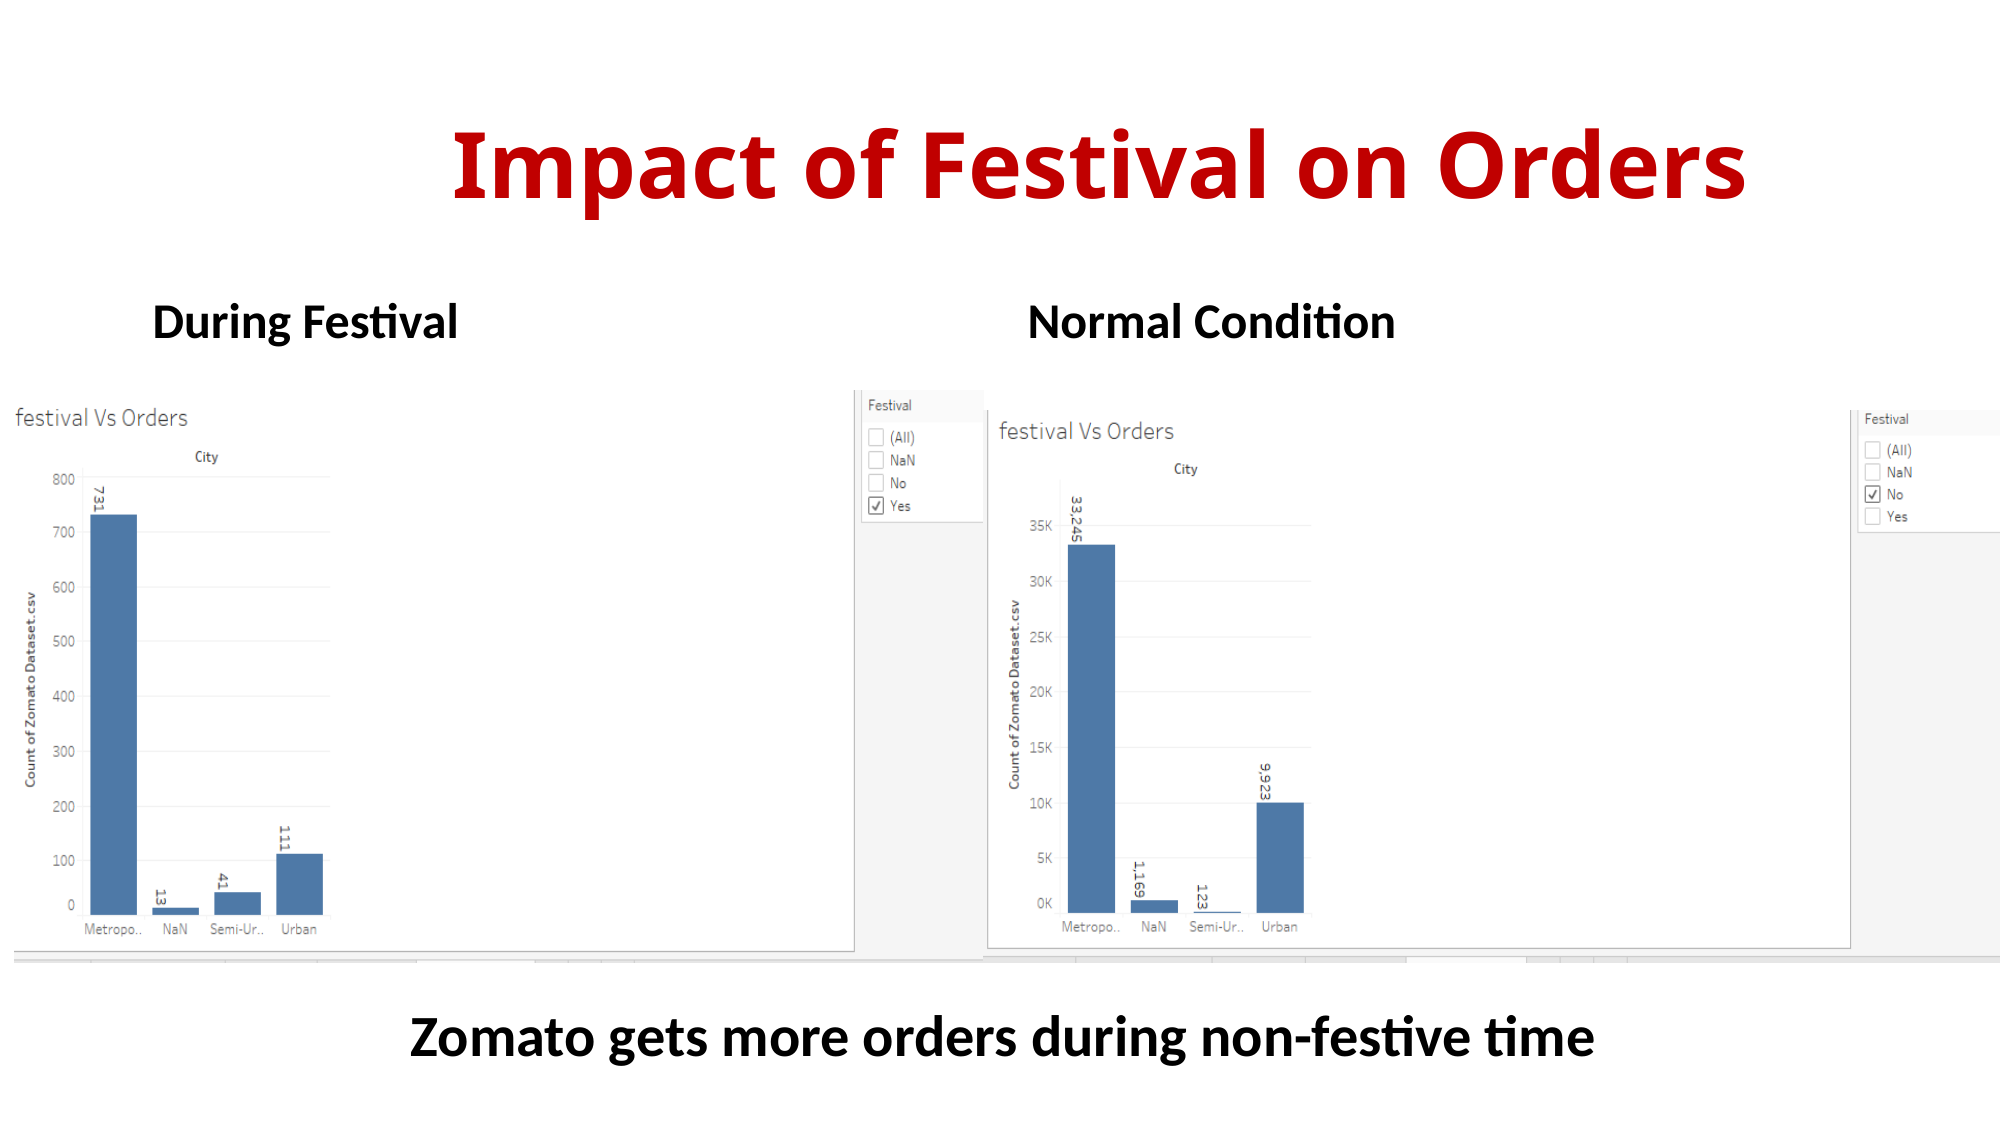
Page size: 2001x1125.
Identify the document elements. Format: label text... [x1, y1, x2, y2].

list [983, 410, 2000, 963]
text_box Zomato gets more orders during non-festive time [0, 990, 1863, 1076]
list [14, 390, 984, 963]
title Impact of Festival on Orders [137, 59, 1863, 278]
list During Festival [137, 275, 984, 390]
list Normal Condition [1012, 275, 1863, 410]
